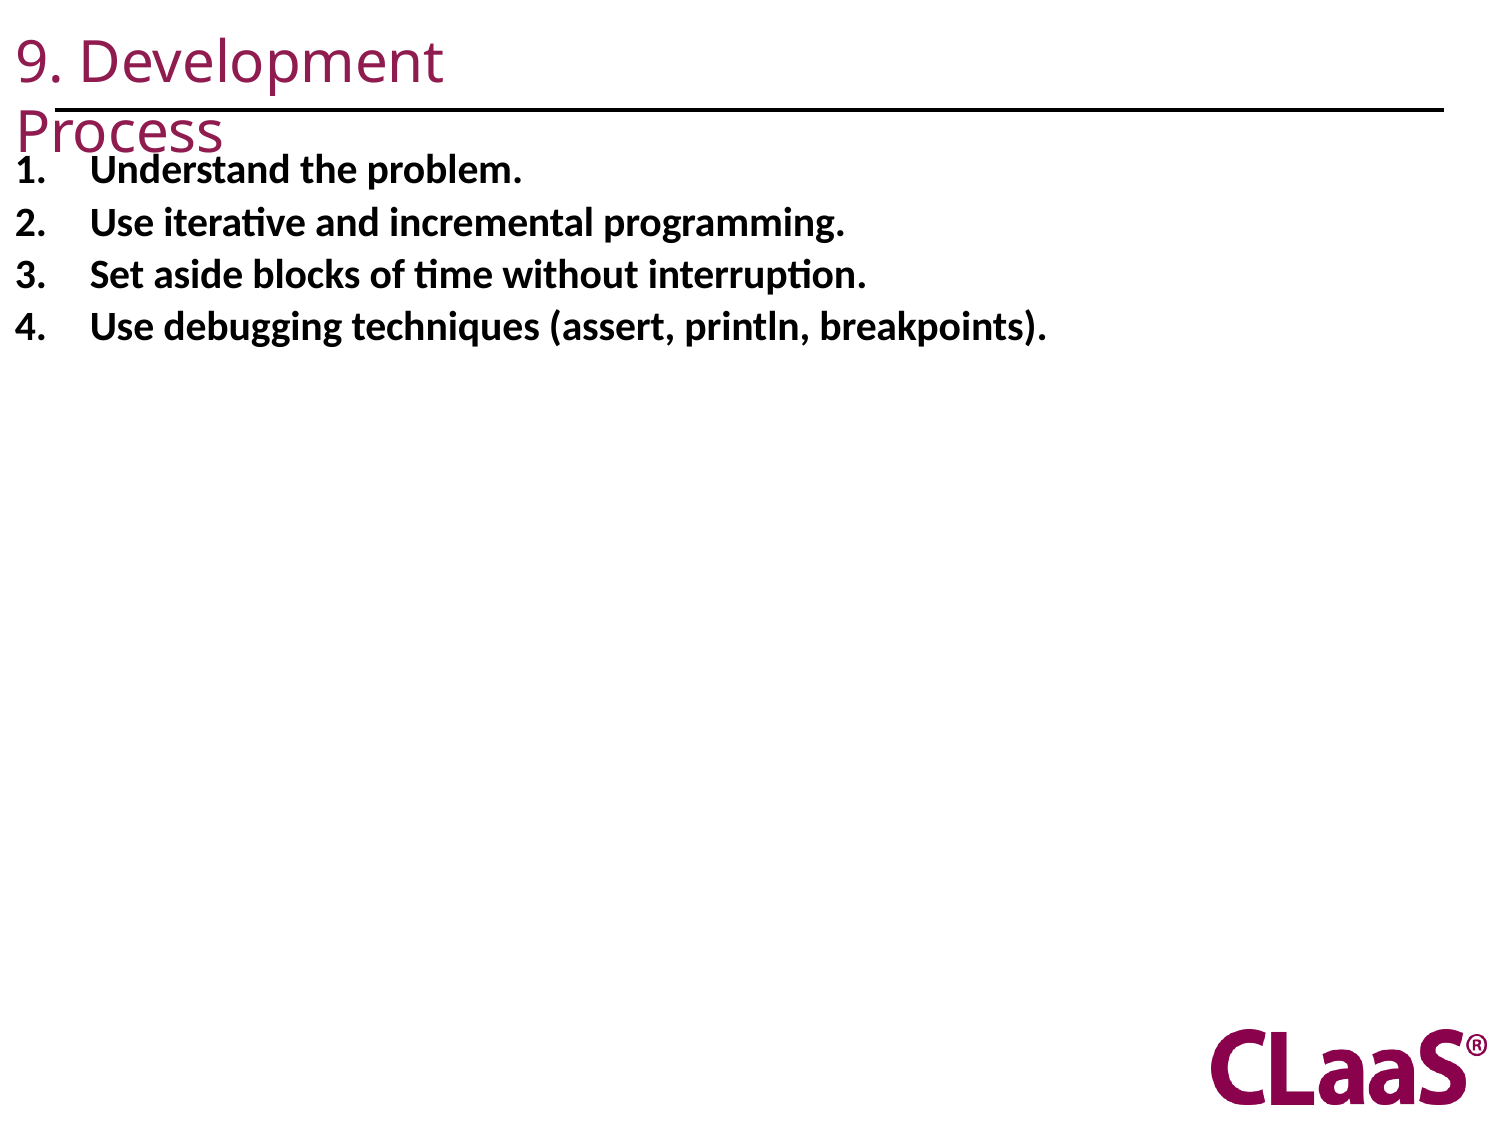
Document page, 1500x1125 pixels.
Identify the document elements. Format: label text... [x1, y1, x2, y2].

picture [1211, 1029, 1487, 1105]
text_box Understand the problem. Use iterative and incremental programming. Set aside blocks of time without interruption. Use debugging techniques (assert, println, breakpoints). [12, 139, 1163, 349]
title 9. Development Process [12, 21, 654, 139]
